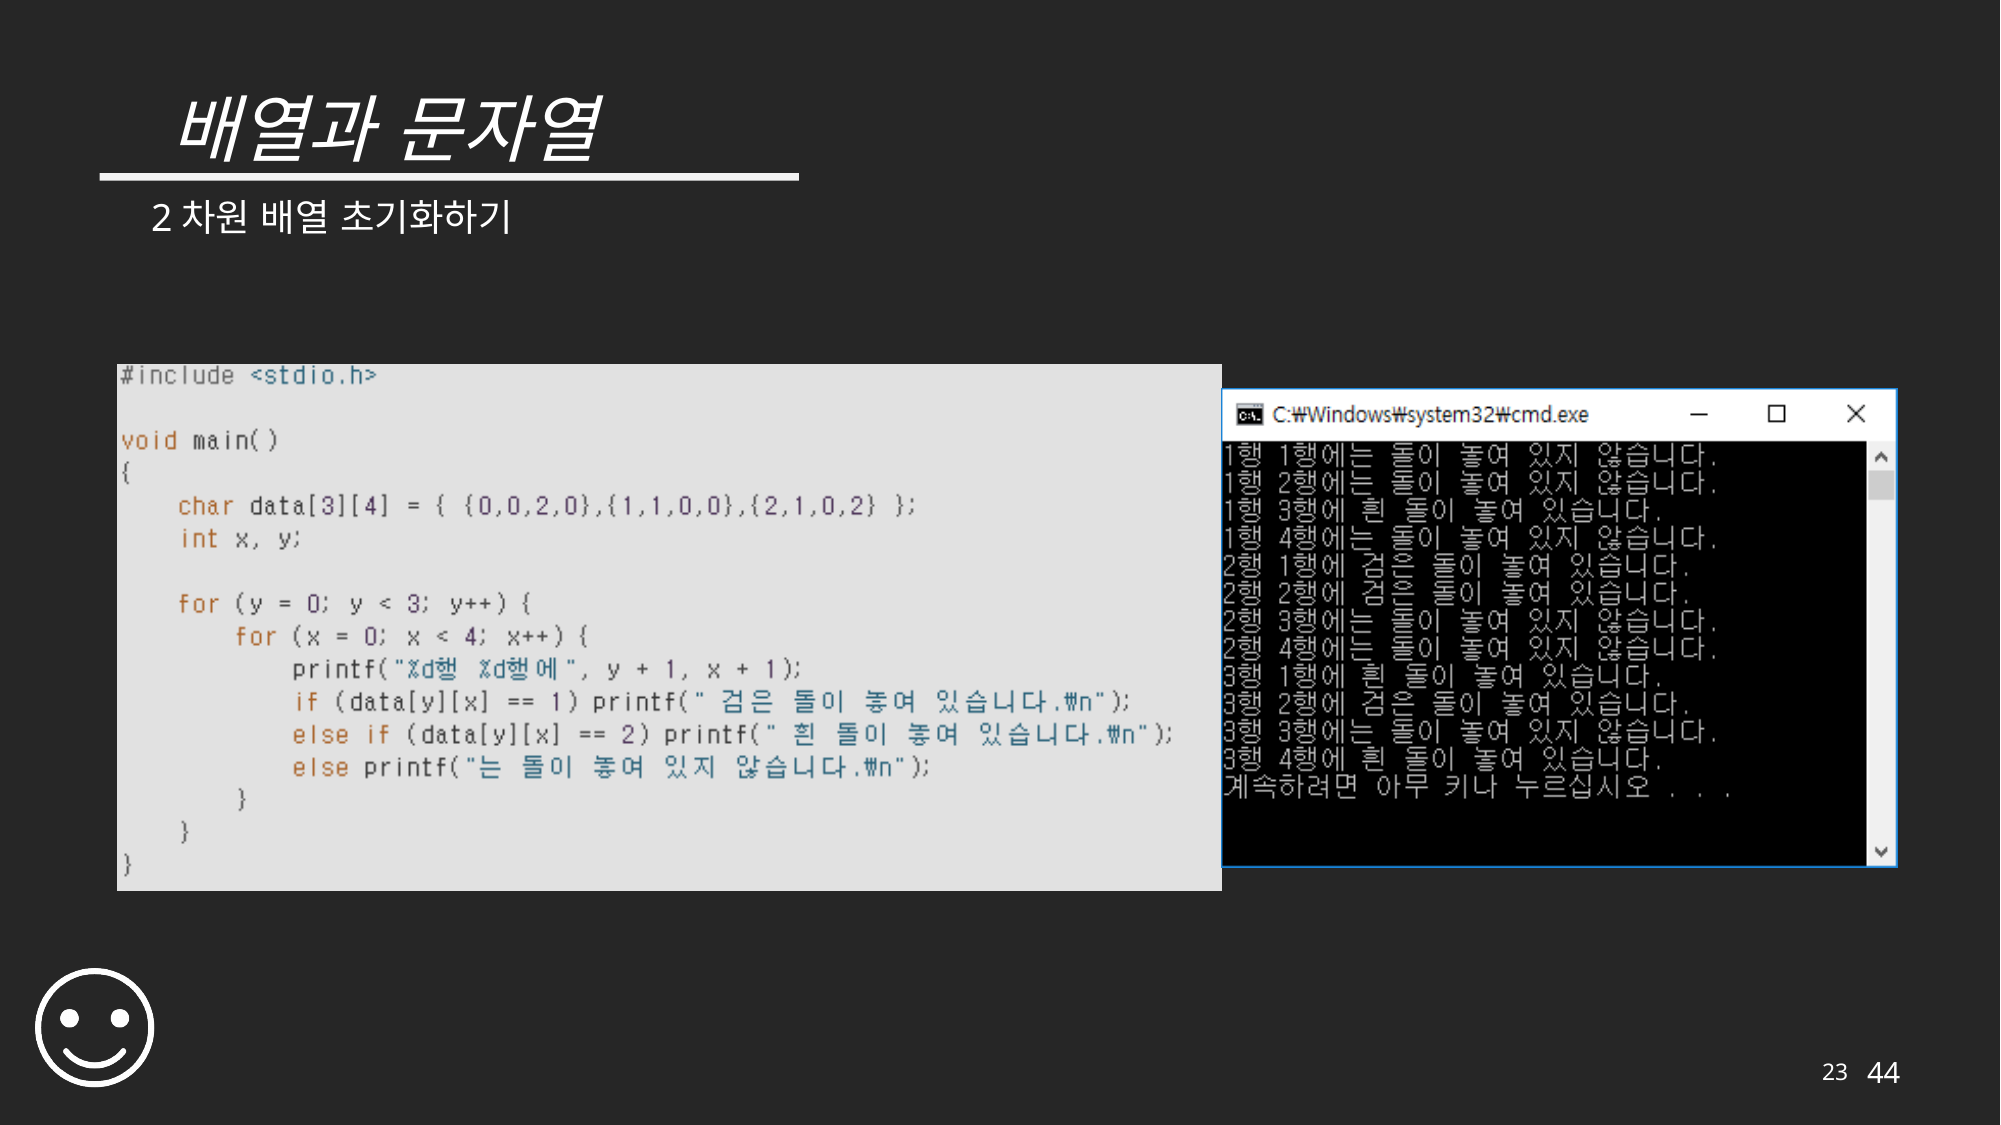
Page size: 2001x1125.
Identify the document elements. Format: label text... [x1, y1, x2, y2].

slide_number 23 [1674, 1042, 1864, 1103]
text_box 2차원 배열 초기화하기 [136, 186, 745, 247]
text_box [98, 172, 801, 182]
title 배열과 문자열 [99, 85, 670, 172]
picture [117, 364, 1898, 892]
picture [19, 952, 170, 1103]
